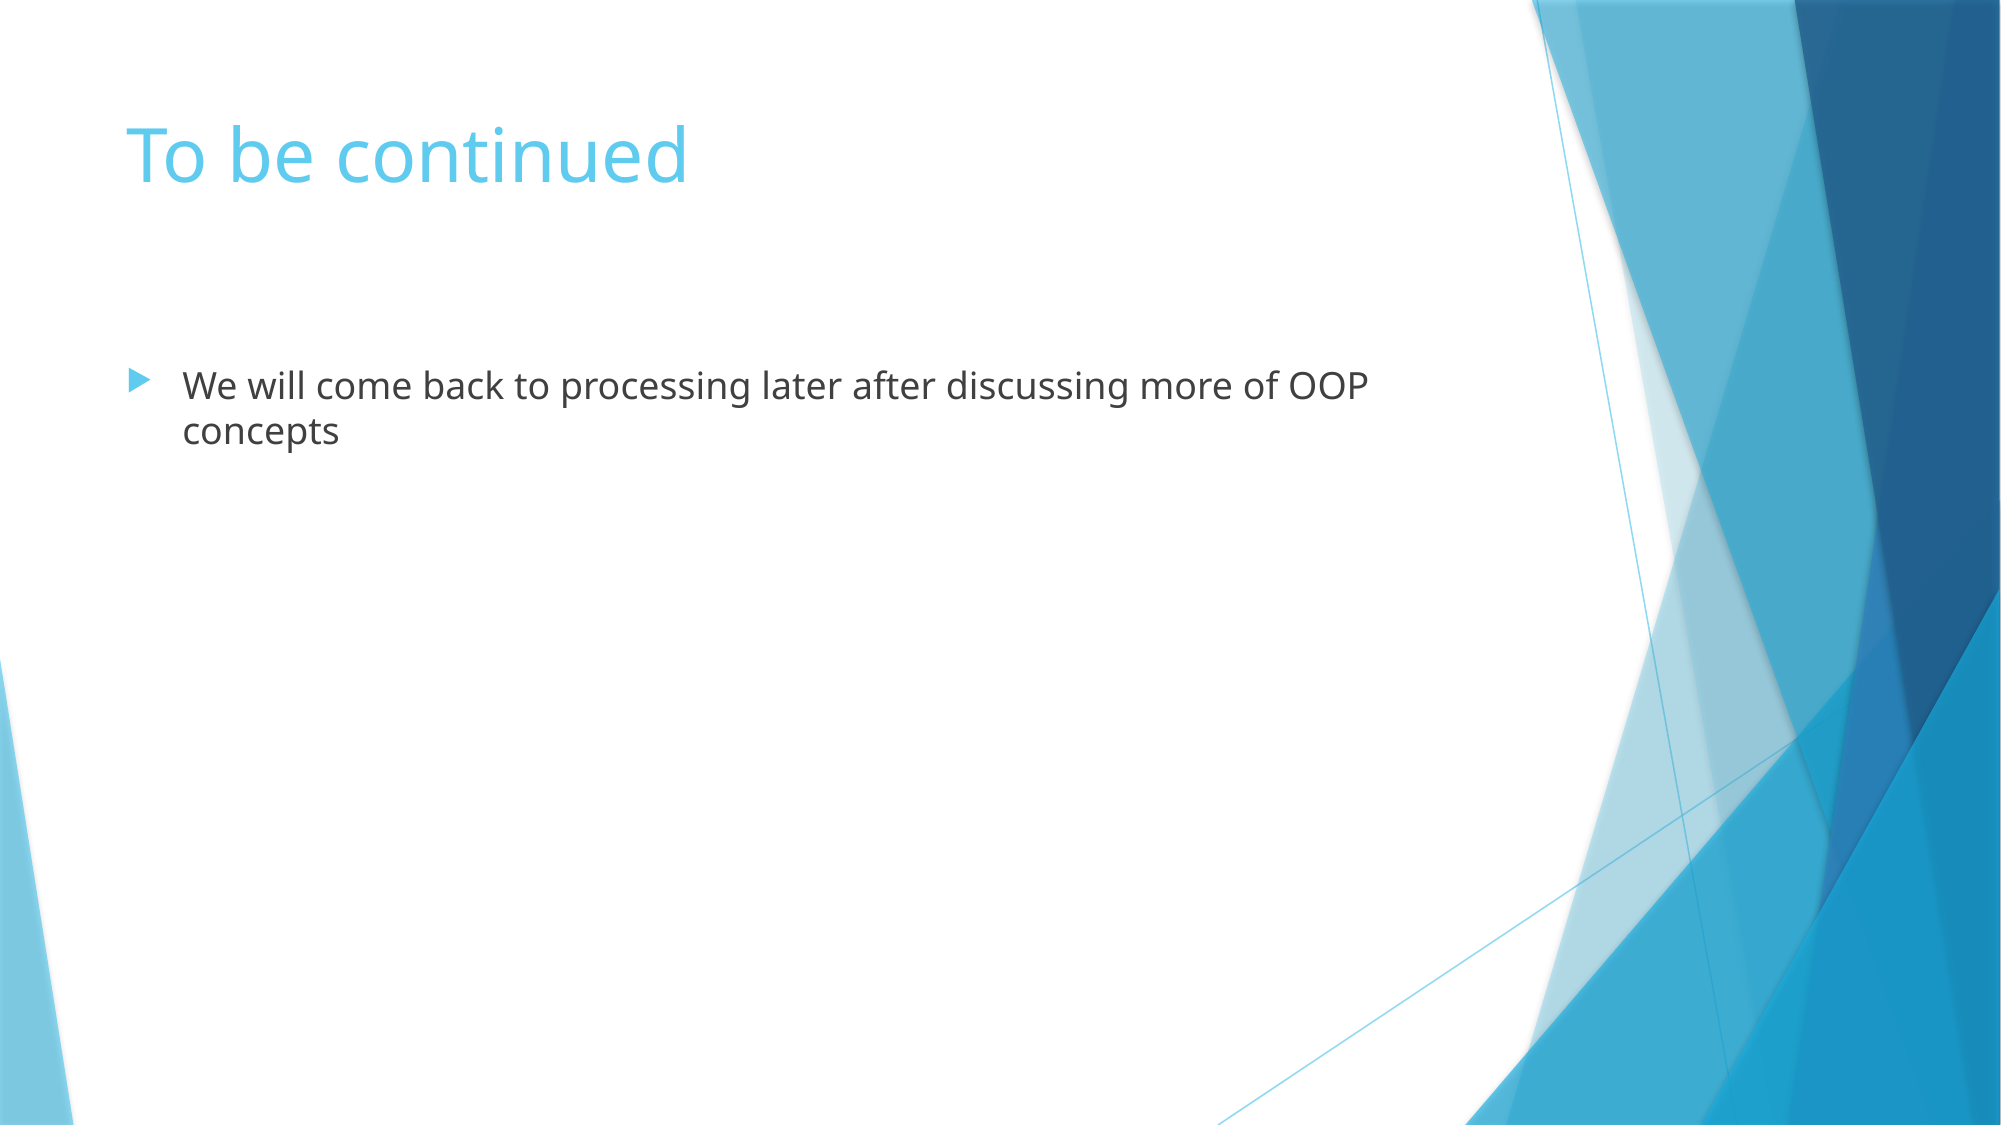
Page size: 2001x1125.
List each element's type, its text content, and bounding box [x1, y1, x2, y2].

title To be continued [111, 99, 1522, 317]
list We will come back to processing later after discussing more of OOP concepts [111, 354, 1522, 992]
